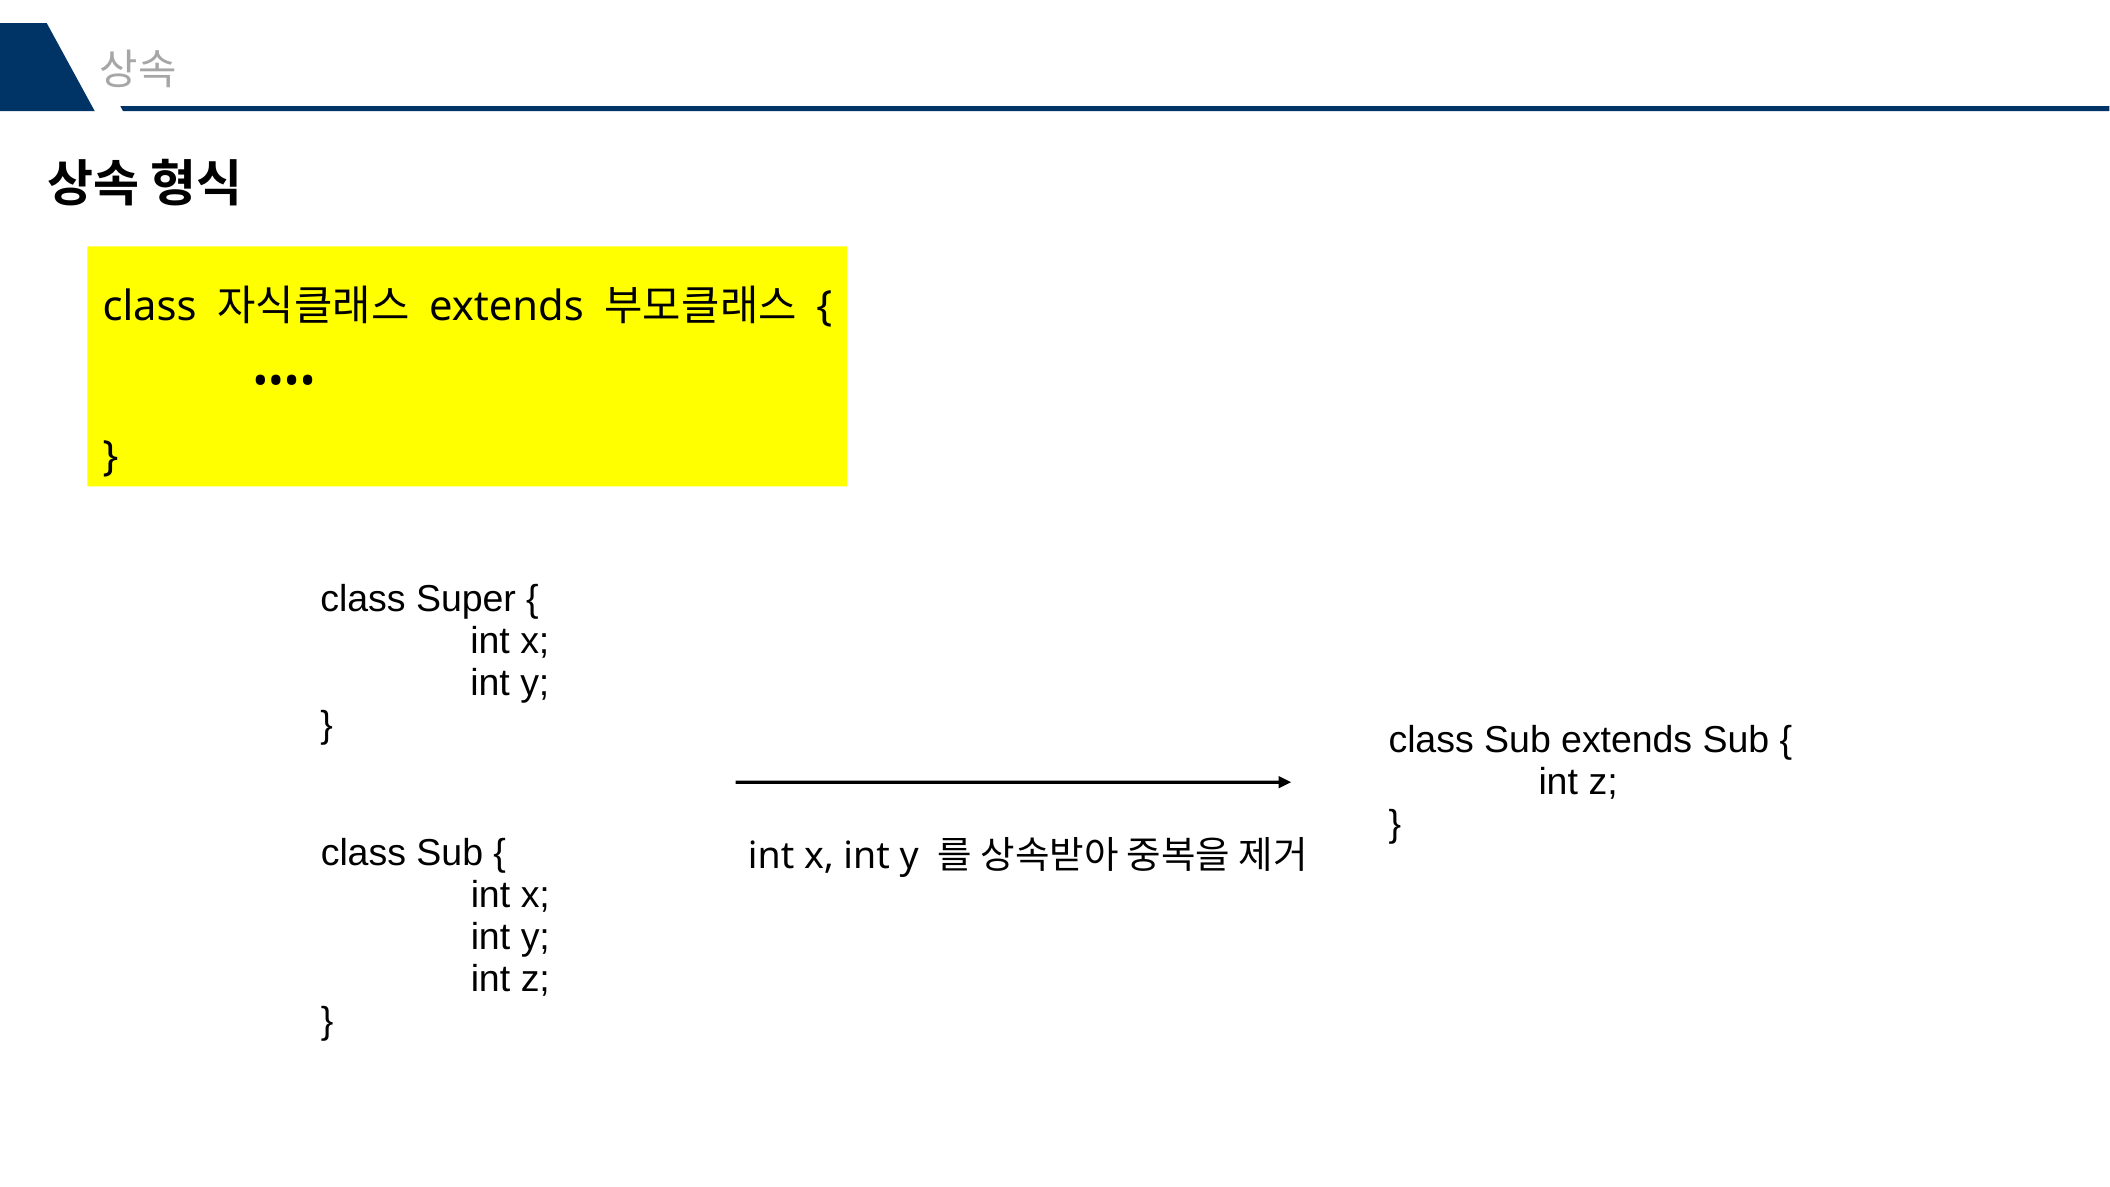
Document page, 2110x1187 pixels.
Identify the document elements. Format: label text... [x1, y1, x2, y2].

text_box 상속 형식 [32, 144, 306, 220]
table_header class Sub extends Sub { int z; } [1374, 711, 1876, 861]
text_box 상속 [99, 42, 604, 93]
text_box [0, 22, 97, 113]
text_box int x, int y 를 상속받아 중복을 제거 [732, 823, 1324, 884]
table_header class Super { int x; int y; } [305, 570, 678, 765]
text_box class 자식클래스 extends 부모클래스 { •••• } [87, 246, 847, 487]
table_header class Sub { int x; int y; int z; } [306, 824, 678, 1064]
text_box [118, 104, 2110, 113]
